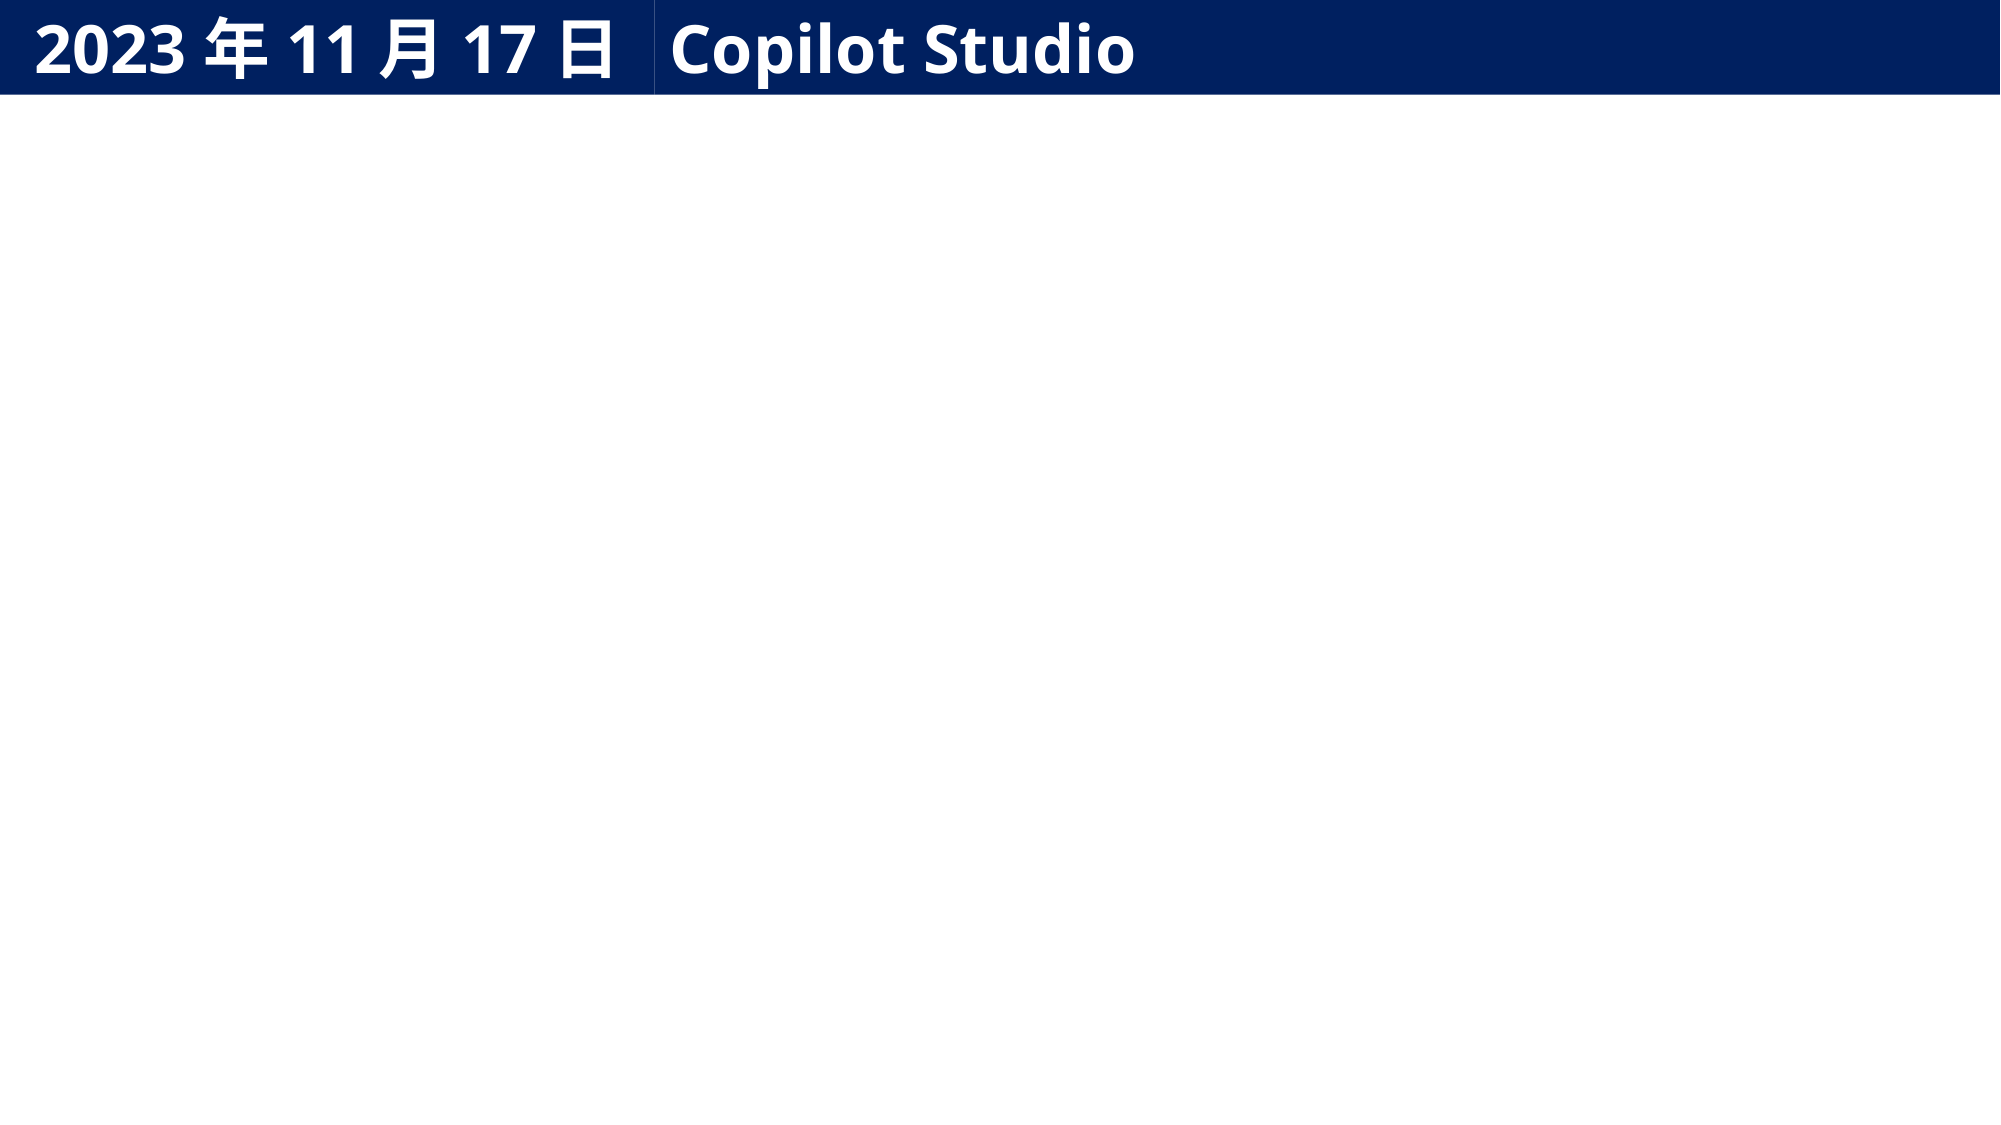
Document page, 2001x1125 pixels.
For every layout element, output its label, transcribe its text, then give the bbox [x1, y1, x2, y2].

text_box 2023年11月17日 [0, 0, 654, 95]
text_box Copilot Studio [654, 0, 2000, 95]
